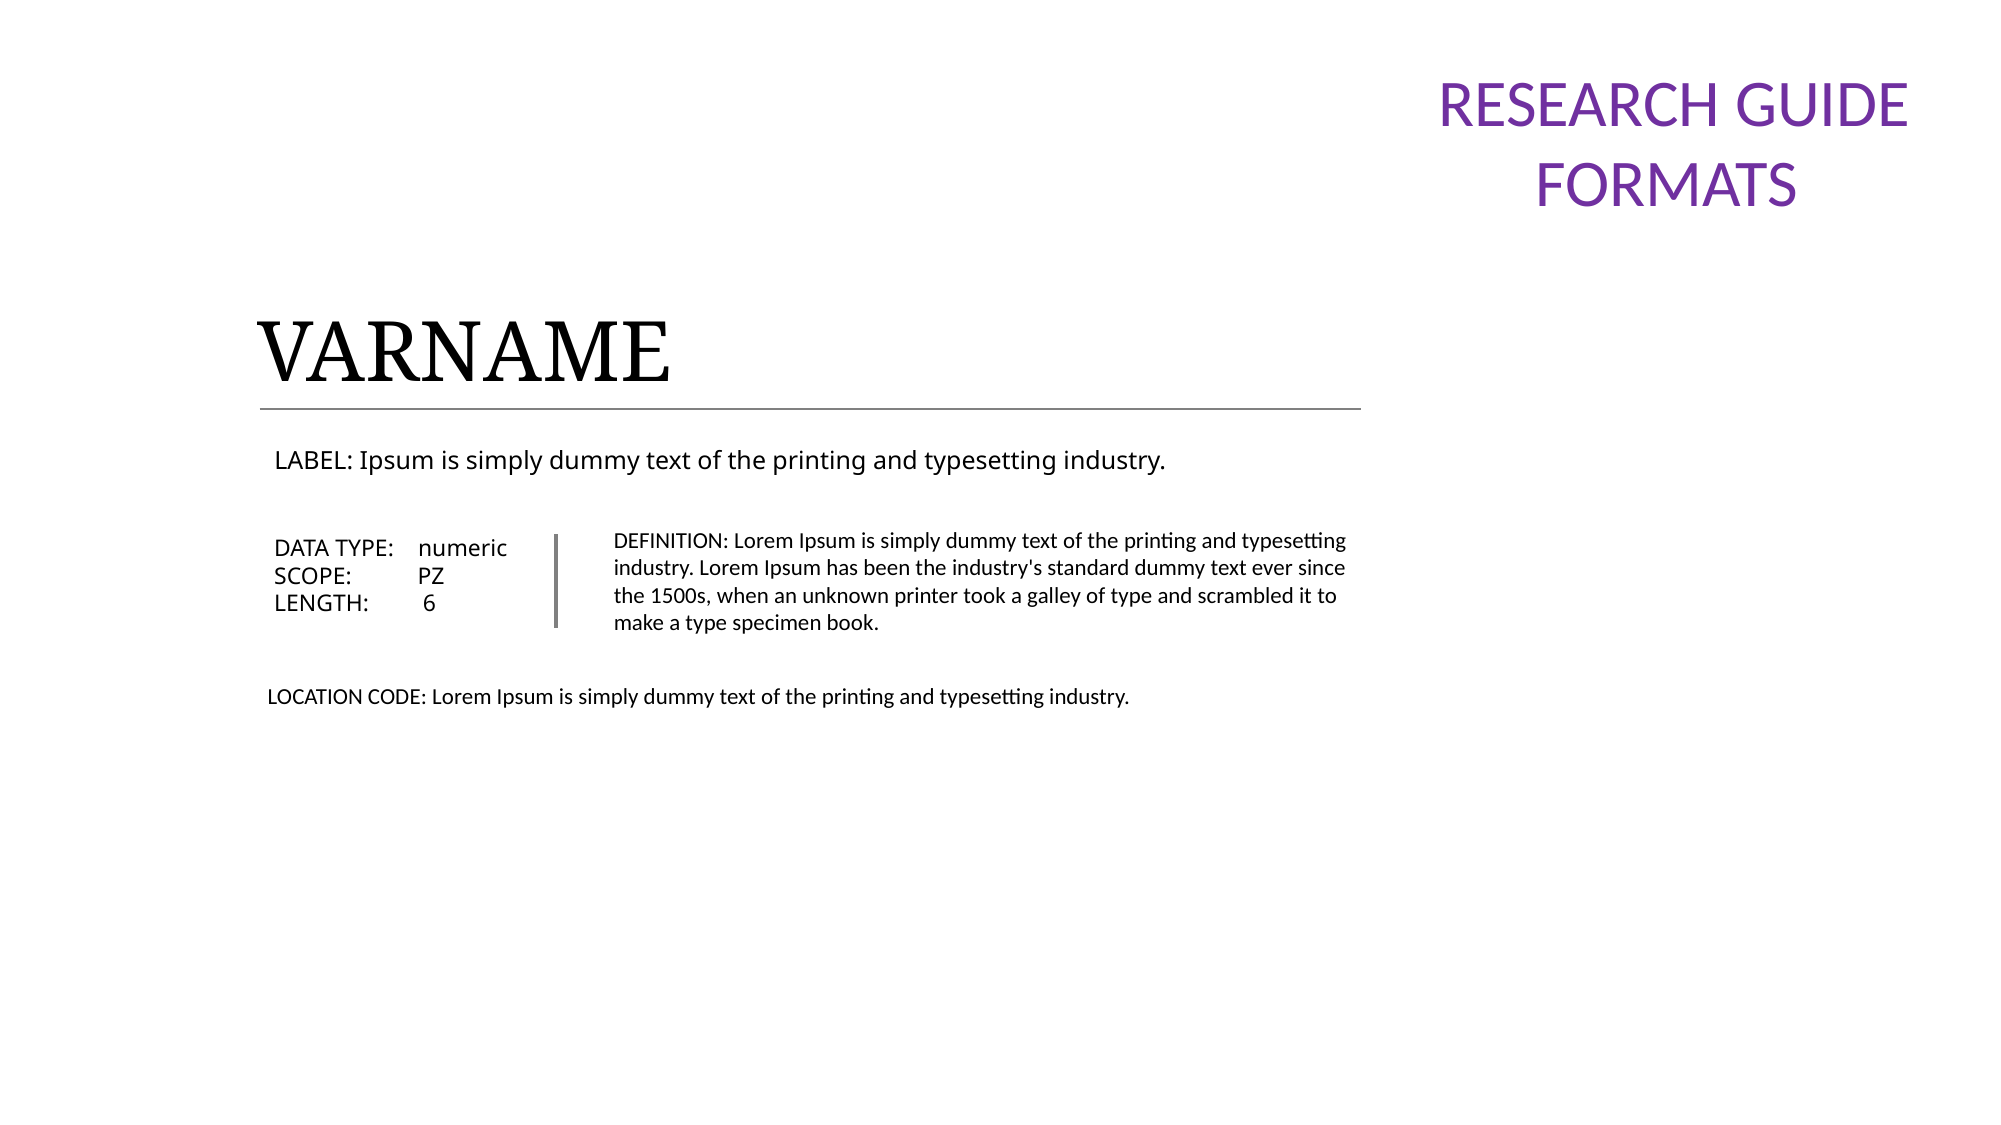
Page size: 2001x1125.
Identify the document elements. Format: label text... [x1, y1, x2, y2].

text_box Research guide formats [1388, 51, 1960, 227]
text_box DEFINITION: Lorem Ipsum is simply dummy text of the printing and typesetting industry. Lorem Ipsum has been the industry's standard dummy text ever since the 1500s, when an unknown printer took a galley of type and scrambled it to make a type specimen book. [599, 517, 1364, 643]
text_box VARNAME [242, 291, 1007, 441]
text_box LABEL: Ipsum is simply dummy text of the printing and typesetting industry. [259, 436, 1328, 482]
text_box DATA TYPE: numeric SCOPE: PZ LENGTH: 6 [259, 526, 556, 624]
text_box LOCATION CODE: Lorem Ipsum is simply dummy text of the printing and typesetting industry. [252, 674, 1369, 717]
